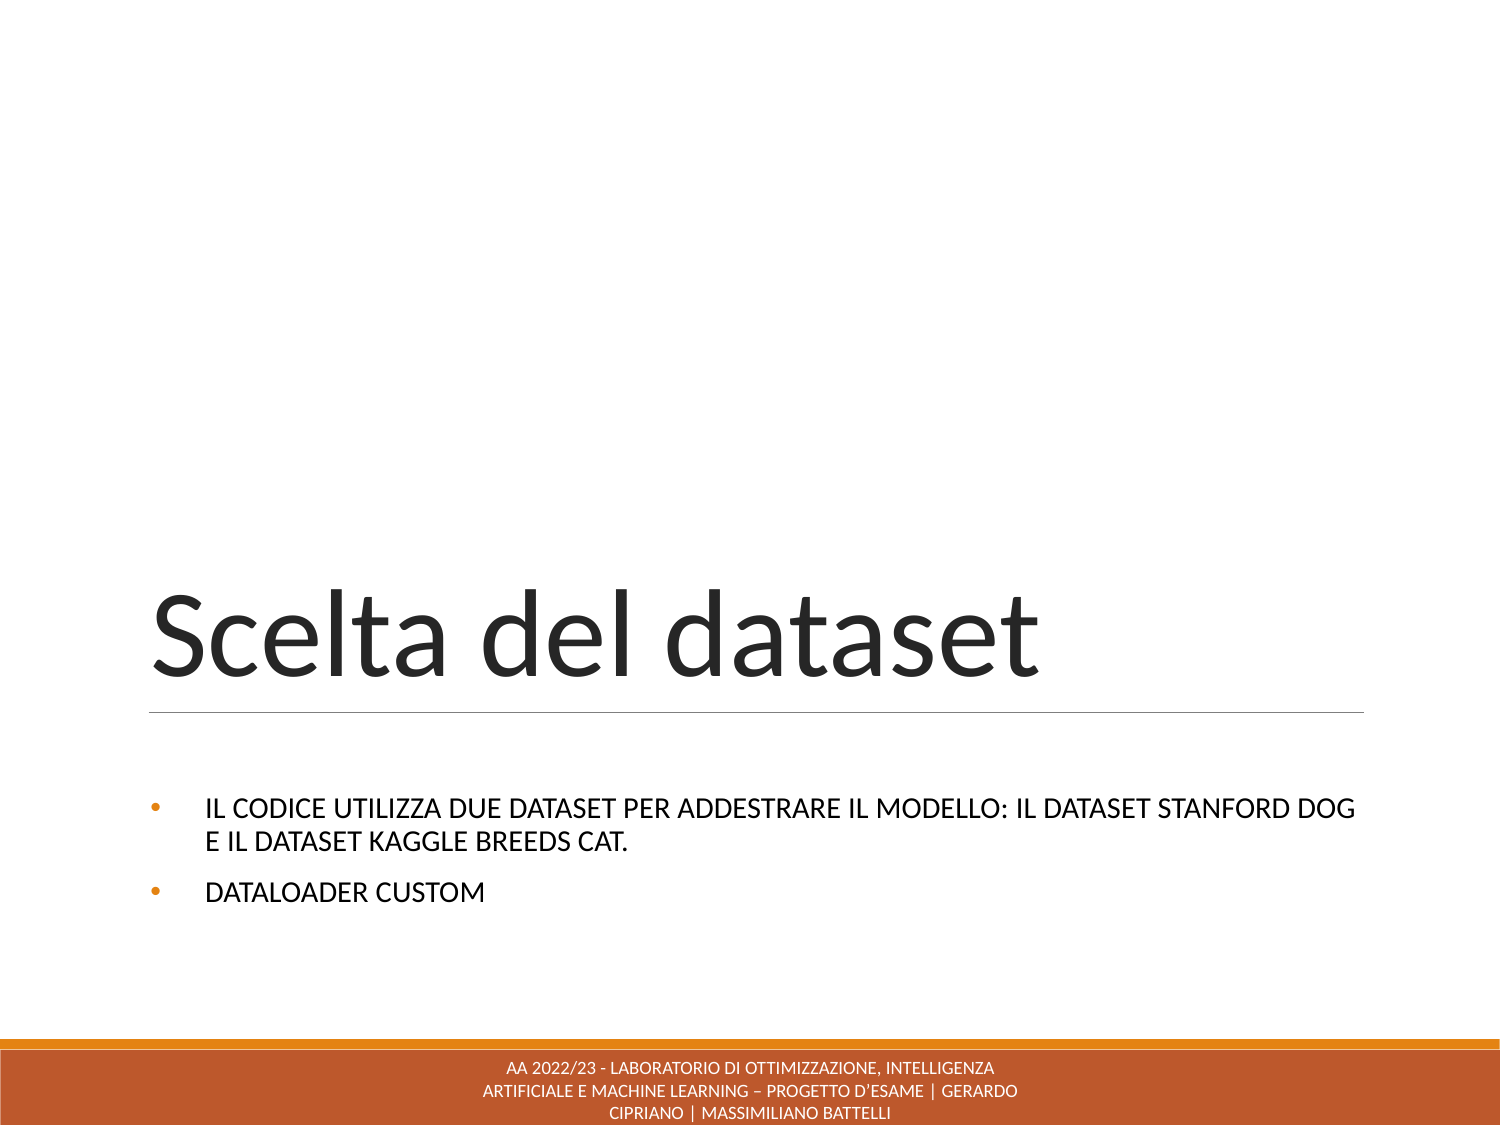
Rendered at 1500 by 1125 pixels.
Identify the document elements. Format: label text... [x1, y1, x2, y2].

footer AA 2022/23 - LABORATORIO DI OTTIMIZZAZIONE, INTELLIGENZA ARTIFICIALE E MACHINE LEARNING – PROGETTO D’ESAME | GERARDO CIPRIANO | MASSIMILIANO BATTELLI [453, 1059, 1047, 1120]
subtitle IL CODICE UTILIZZA DUE DATASET PER ADDESTRARE IL MODELLO: IL DATASET STANFORD DOG E IL DATASET KAGGLE BREEDS CAT. DATALOADER CUSTOM [135, 730, 1373, 919]
title Scelta del dataset [135, 124, 1373, 710]
